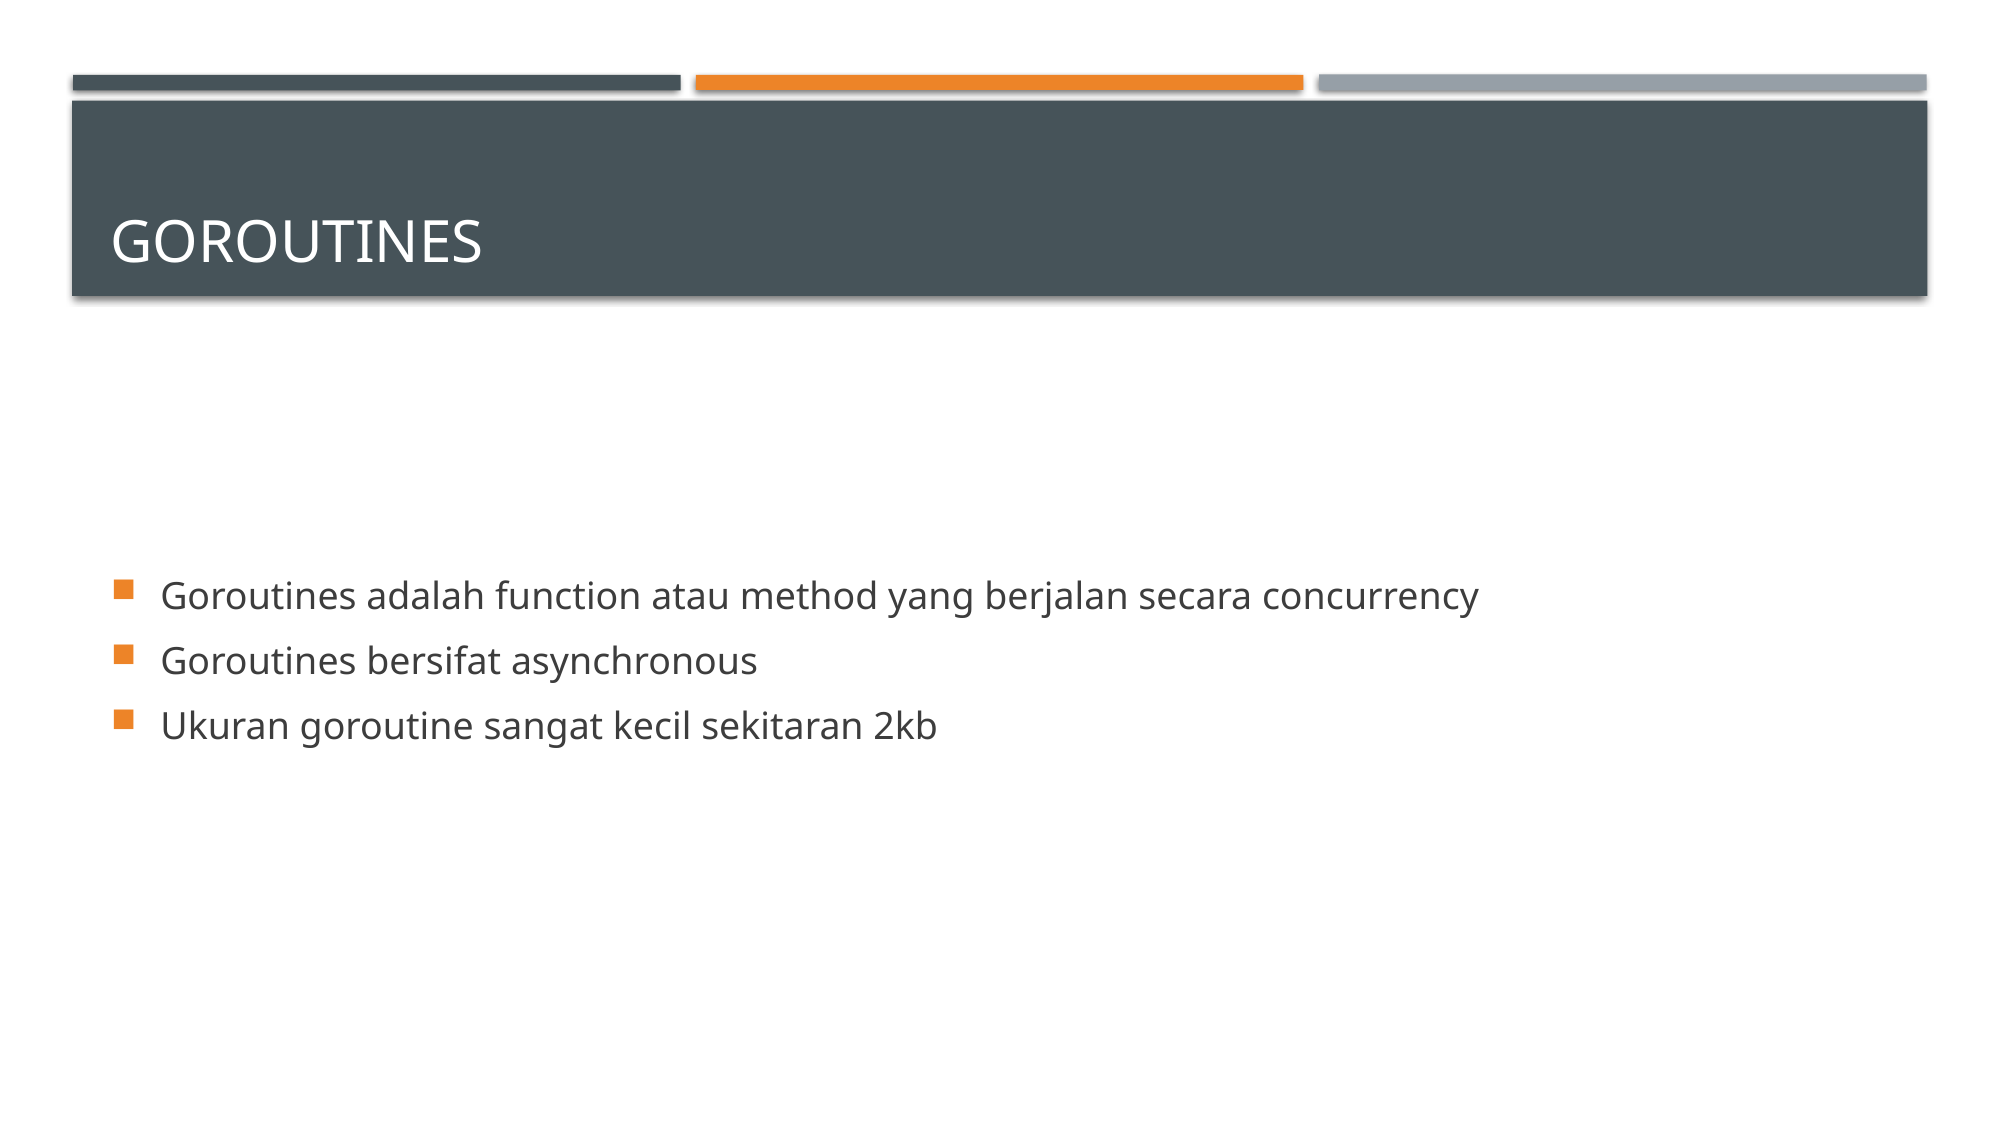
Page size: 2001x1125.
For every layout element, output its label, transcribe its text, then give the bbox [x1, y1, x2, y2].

list Goroutines adalah function atau method yang berjalan secara concurrency Goroutines bersifat asynchronous Ukuran goroutine sangat kecil sekitaran 2kb [95, 357, 1905, 962]
title GoRoutines [95, 115, 1905, 282]
